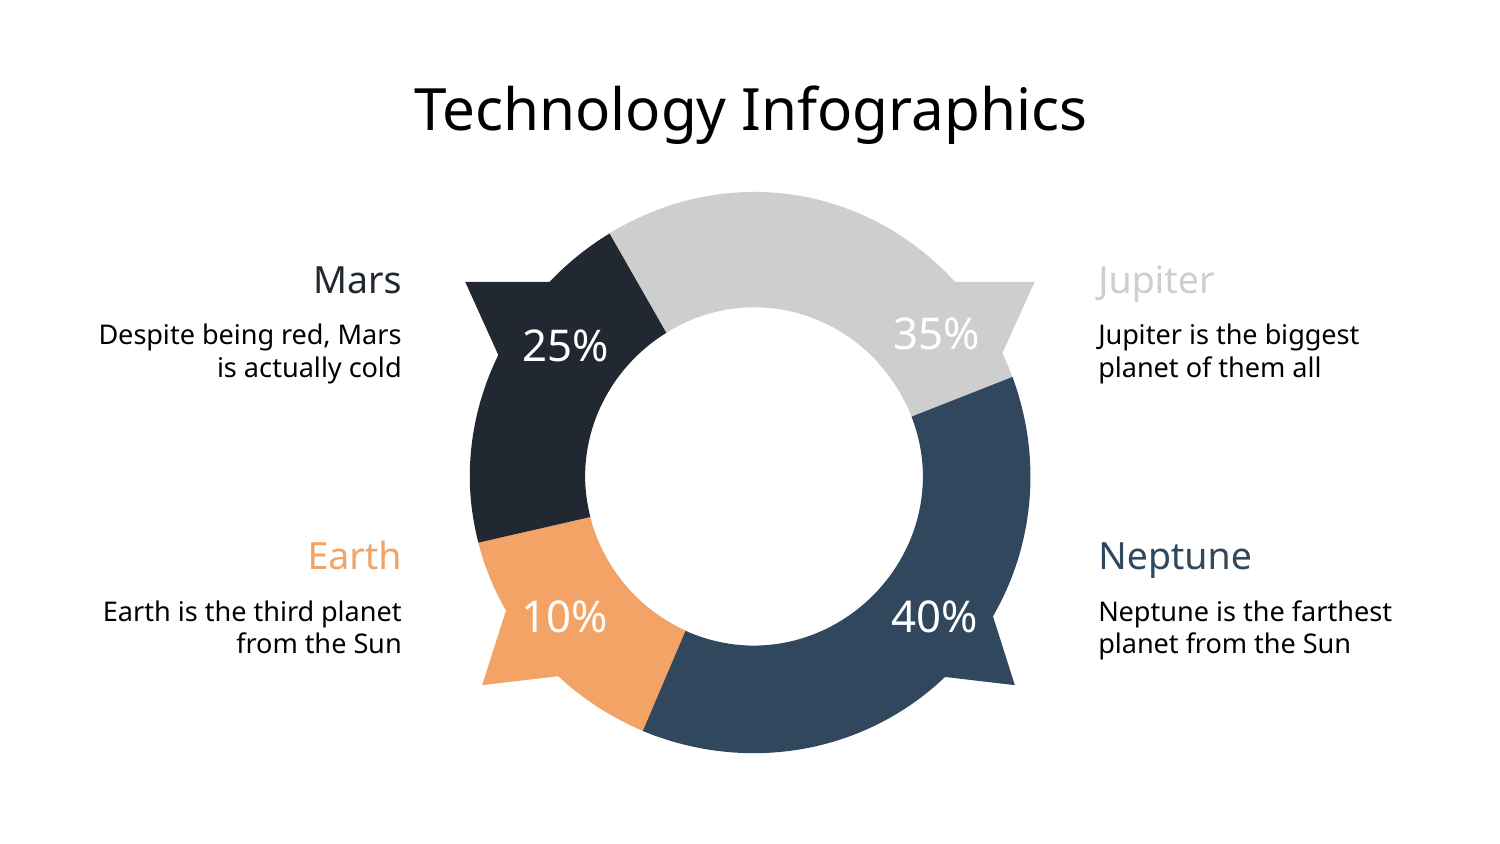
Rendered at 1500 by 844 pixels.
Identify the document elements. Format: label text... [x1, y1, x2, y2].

text_box Earth is the third planet from the Sun [75, 579, 417, 667]
text_box Jupiter is the biggest planet of them all [1083, 302, 1425, 390]
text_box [464, 191, 1036, 754]
text_box Despite being red, Mars is actually cold [75, 302, 417, 390]
text_box Technology Infographics [117, 67, 1385, 147]
text_box Mars [75, 253, 417, 302]
text_box Neptune [1083, 530, 1425, 579]
text_box Earth [75, 530, 417, 579]
text_box Jupiter [1083, 253, 1425, 302]
text_box Neptune is the farthest planet from the Sun [1083, 579, 1425, 667]
